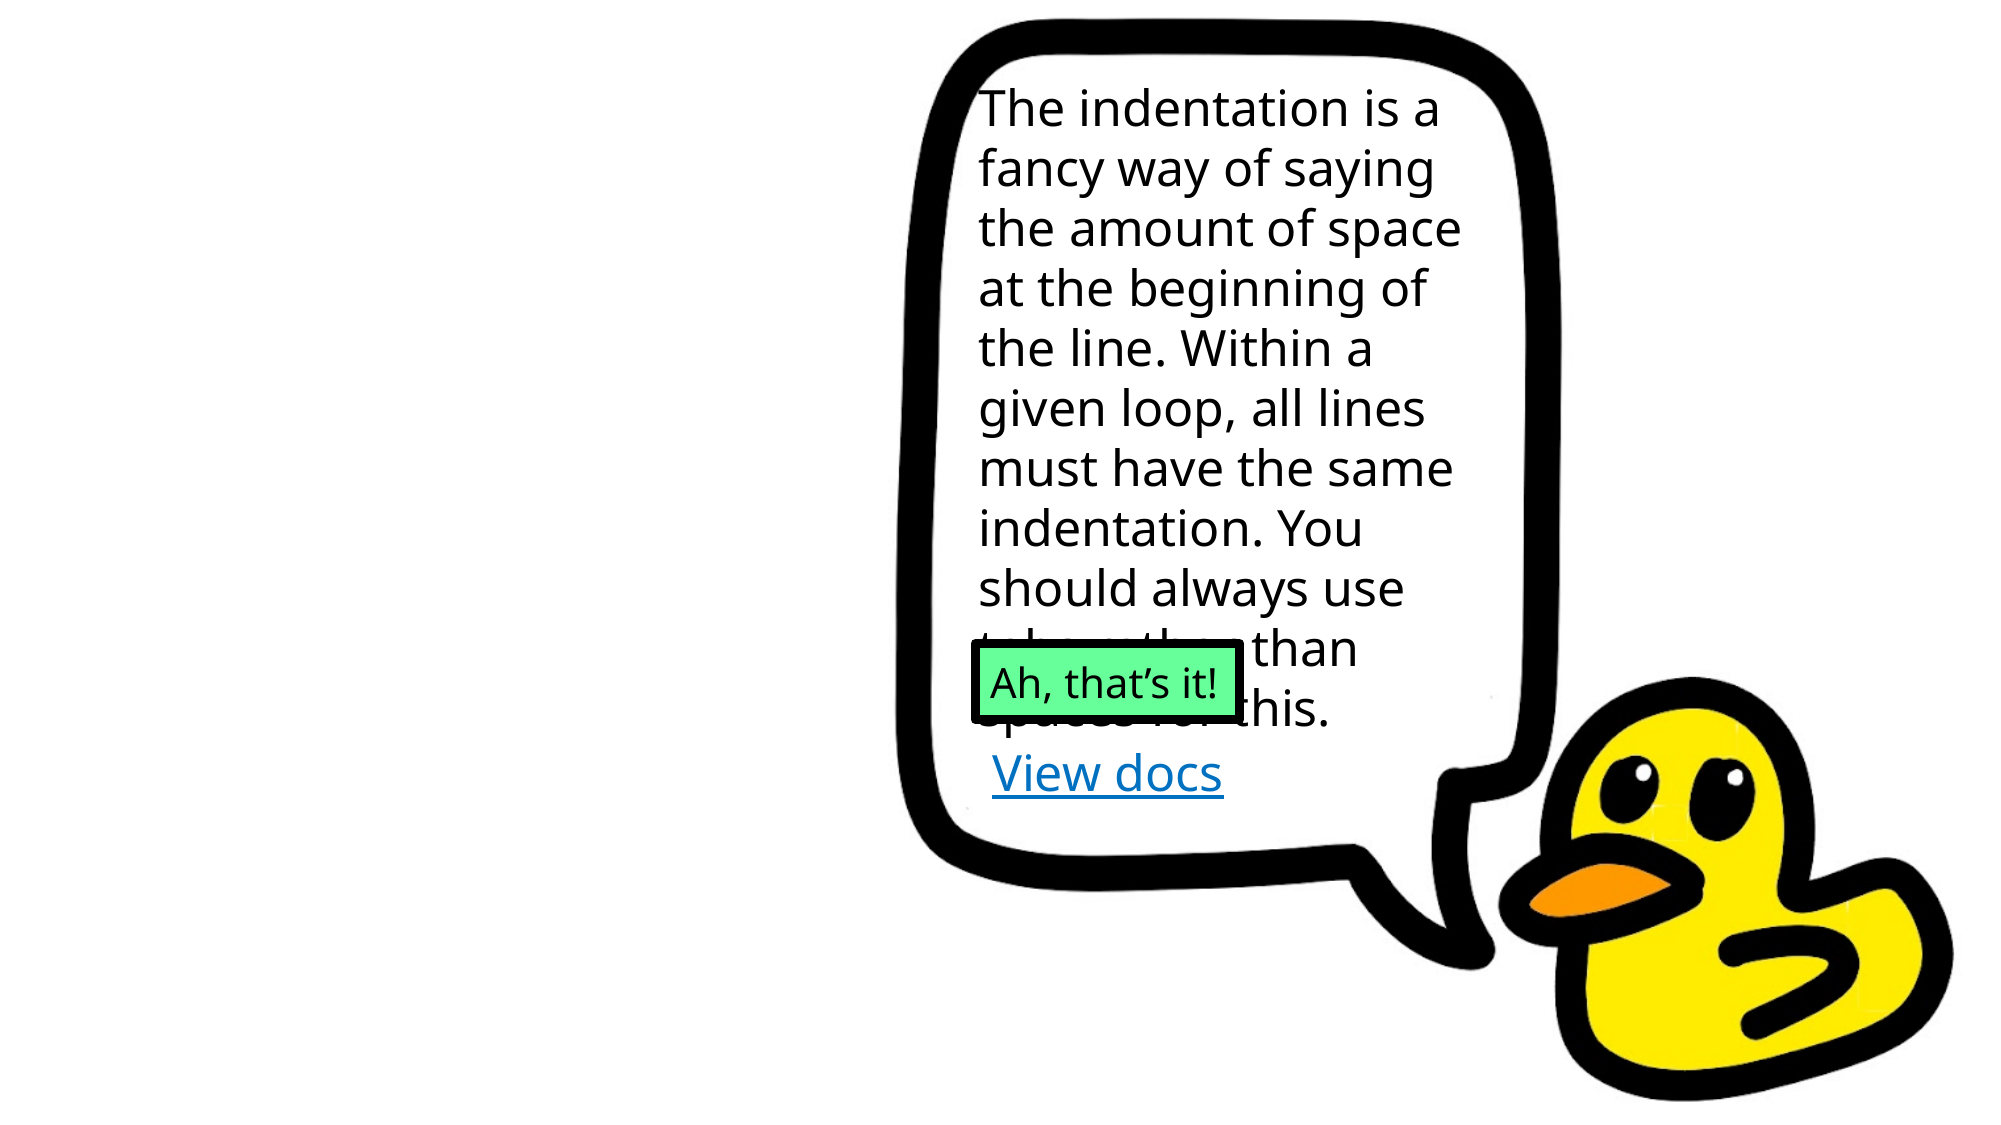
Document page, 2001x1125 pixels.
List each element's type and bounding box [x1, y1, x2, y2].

picture [836, 0, 1962, 1123]
